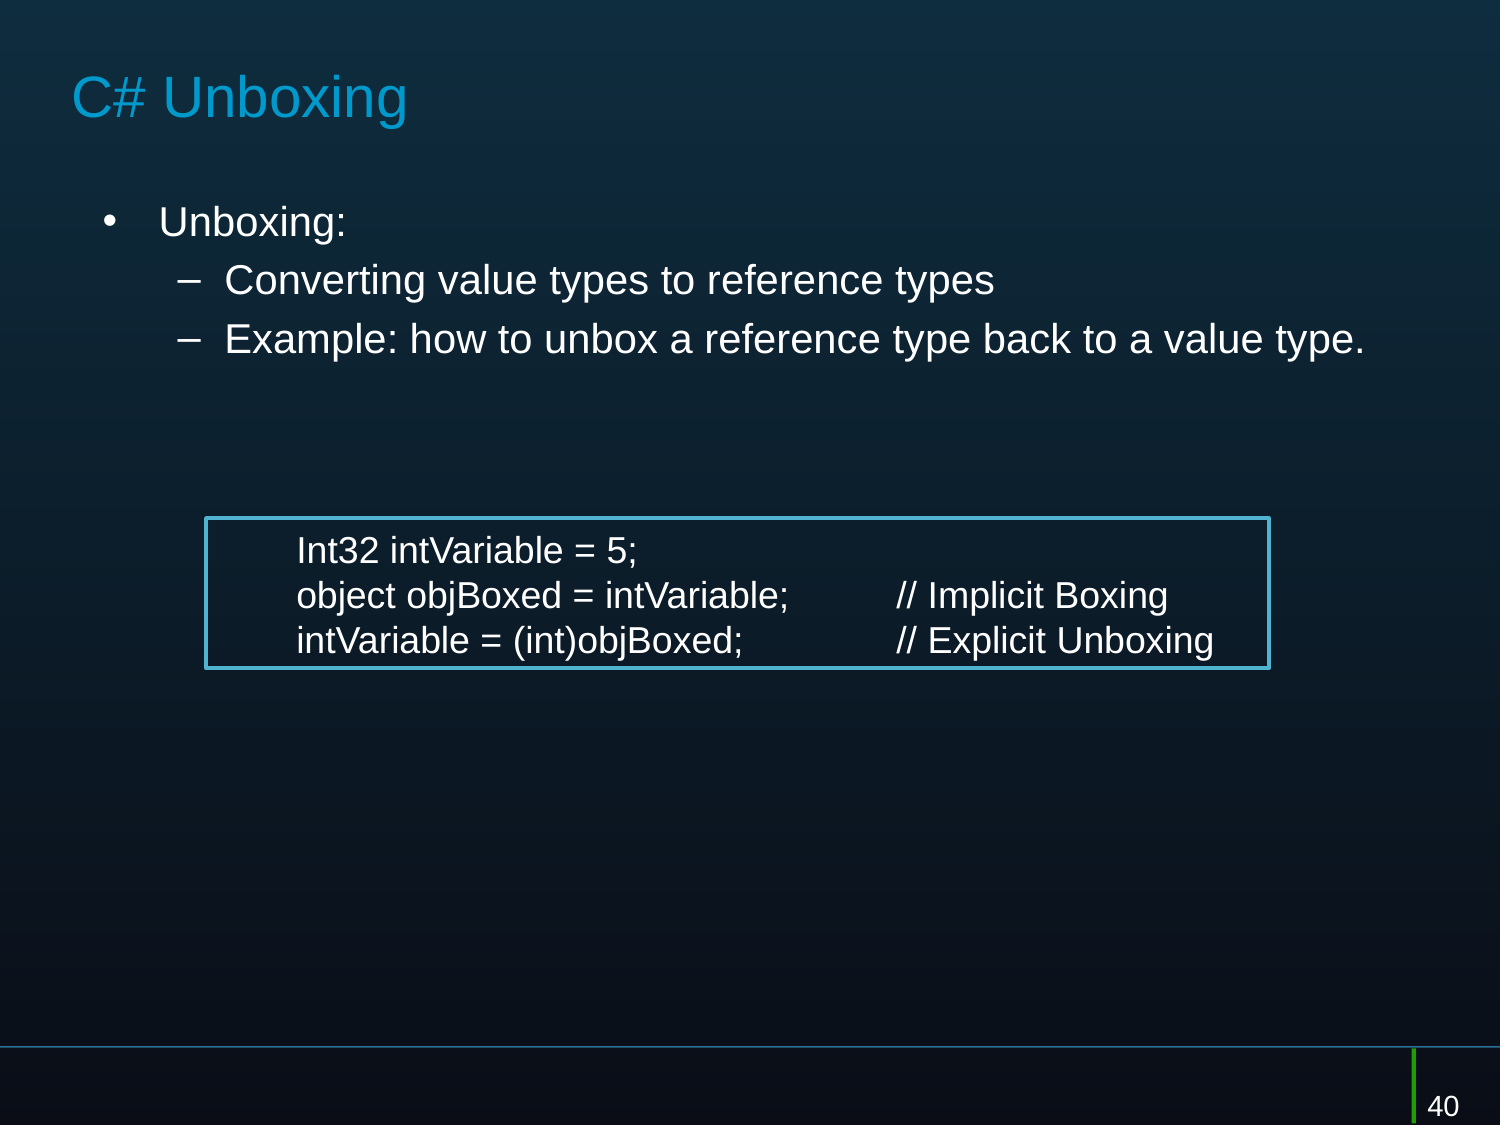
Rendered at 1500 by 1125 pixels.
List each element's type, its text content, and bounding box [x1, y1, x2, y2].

title C# Unboxing [56, 0, 1419, 188]
list Unboxing: Converting value types to reference types Example: how to unbox a reference type back to a value type. [87, 188, 1388, 963]
text_box Int32 intVariable = 5; object objBoxed = intVariable; // Implicit Boxing intVariable = (int)objBoxed; // Explicit Unboxing [204, 516, 1271, 670]
slide_number 40 [1412, 1079, 1488, 1125]
